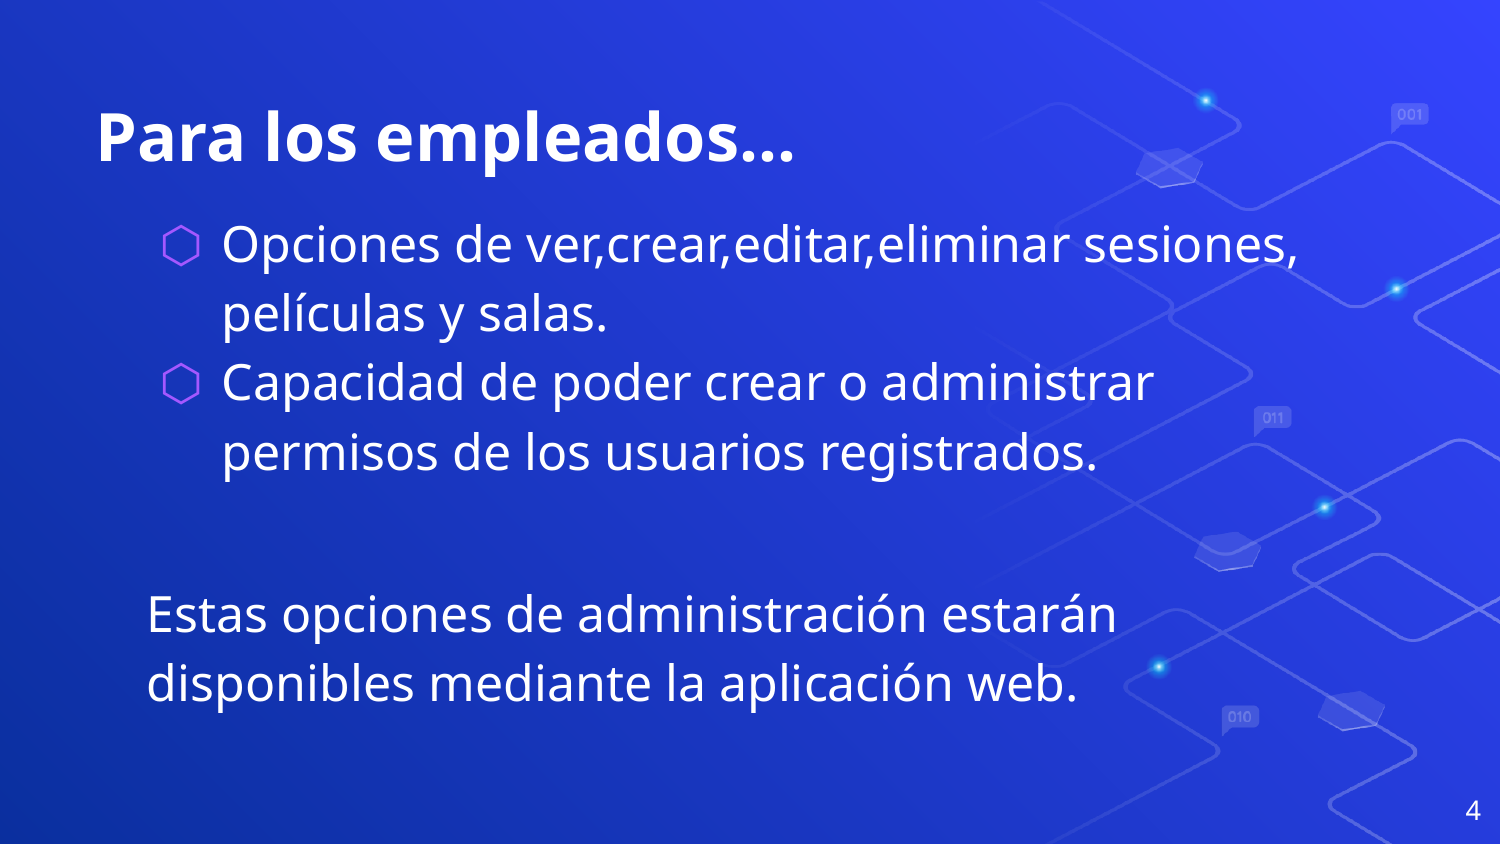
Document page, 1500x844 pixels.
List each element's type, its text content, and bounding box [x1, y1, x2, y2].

slide_number ‹#› [1391, 779, 1482, 844]
picture [0, 0, 1500, 844]
title Para los empleados… [95, 33, 1082, 175]
list Opciones de ver,crear,editar,eliminar sesiones, películas y salas. Capacidad de poder crear o administrar permisos de los usuarios registrados. Estas opciones de administración estarán disponibles mediante la aplicación web. [146, 203, 1364, 760]
